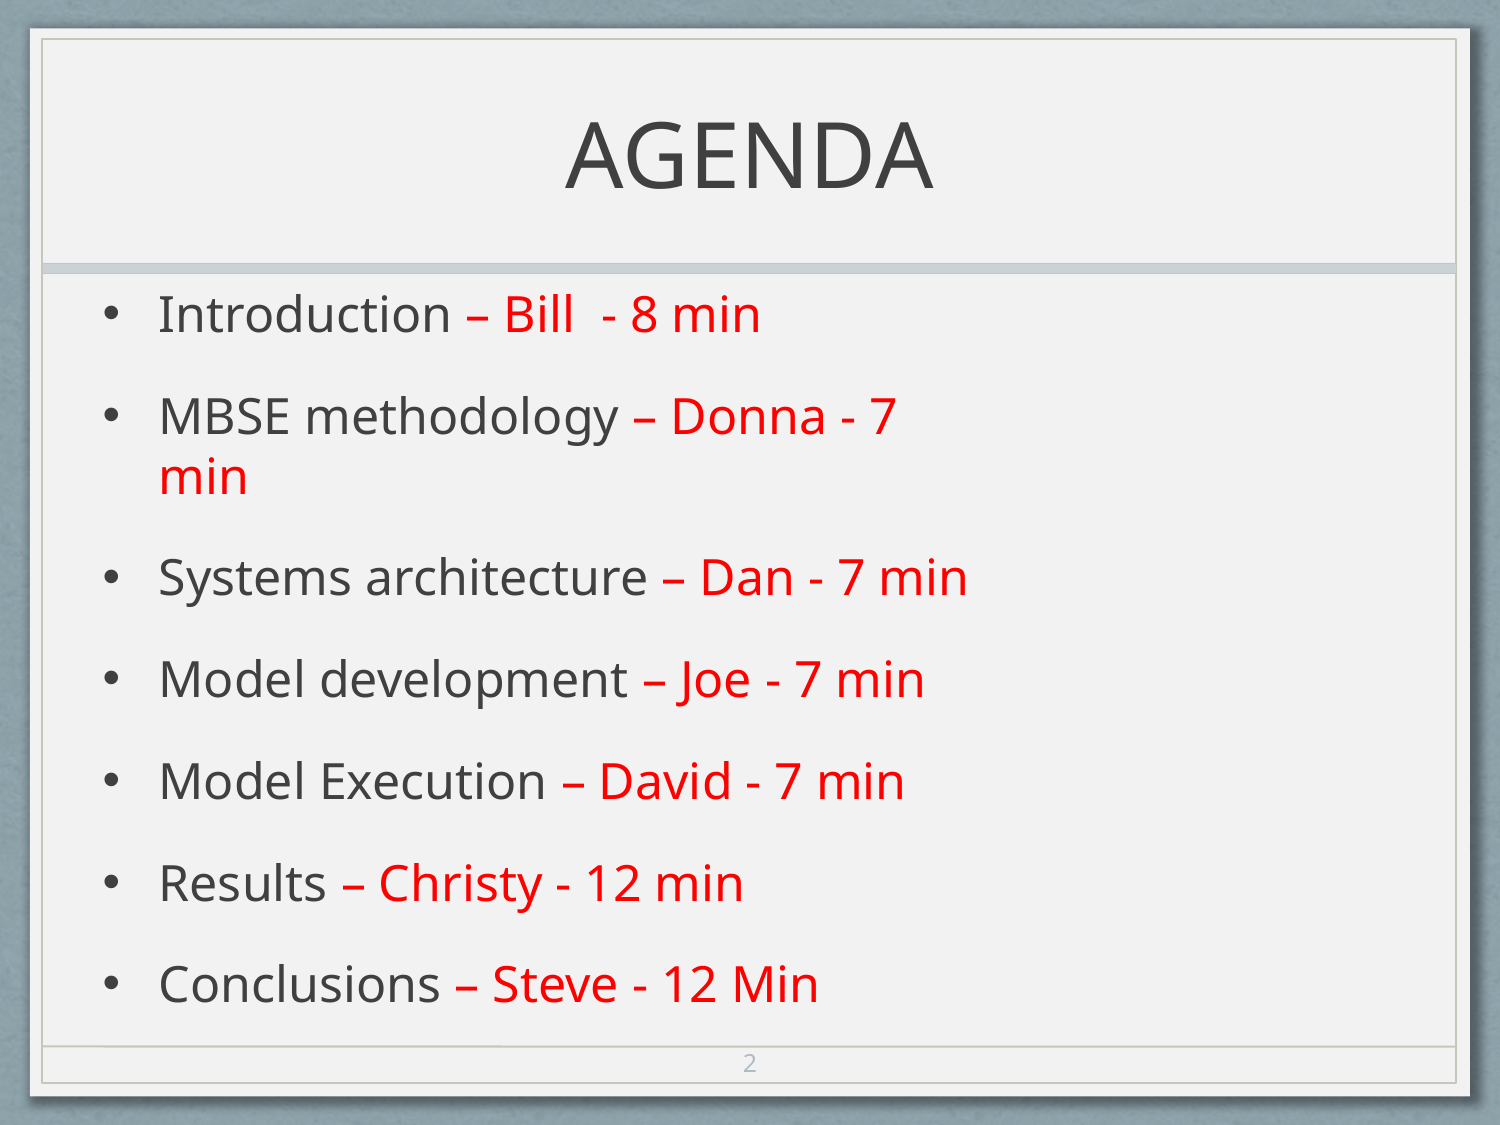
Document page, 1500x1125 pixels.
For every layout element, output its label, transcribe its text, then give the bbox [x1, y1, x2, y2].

slide_number 2 [687, 1042, 813, 1088]
title AGENDA [75, 37, 1425, 267]
list Introduction – Bill - 8 min MBSE methodology – Donna - 7 min Systems architecture – Dan - 7 min Model development – Joe - 7 min Model Execution – David - 7 min Results – Christy - 12 min Conclusions – Steve - 12 Min [87, 275, 1500, 1075]
